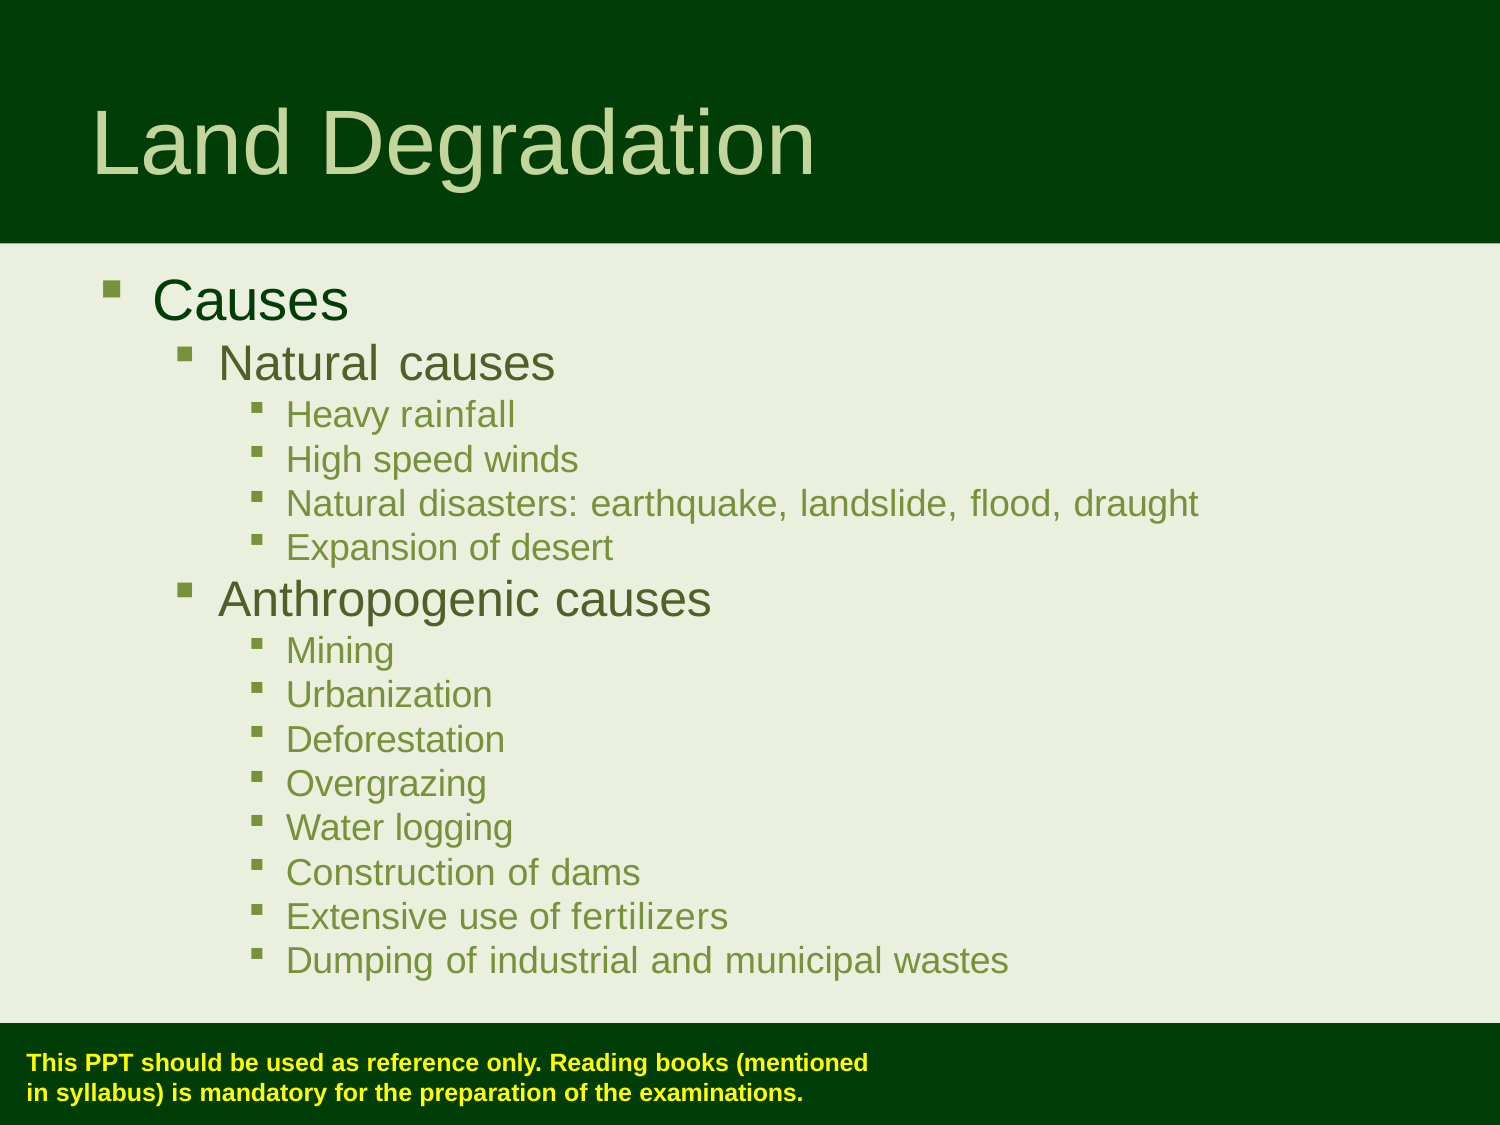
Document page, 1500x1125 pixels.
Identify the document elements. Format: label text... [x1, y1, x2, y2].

title Land Degradation [87, 81, 1413, 272]
footer This PPT should be used as reference only. Reading books (mentioned in syllabus) is mandatory for the preparation of the examinations. [24, 1046, 872, 1125]
text_box Causes Natural causes Heavy rainfall High speed winds Natural disasters: earthquake, landslide, flood, draught Expansion of desert Anthropogenic causes Mining Urbanization Deforestation Overgrazing Water logging Construction of dams Extensive use of fertilizers Dumping of industrial and municipal wastes [96, 260, 1213, 982]
